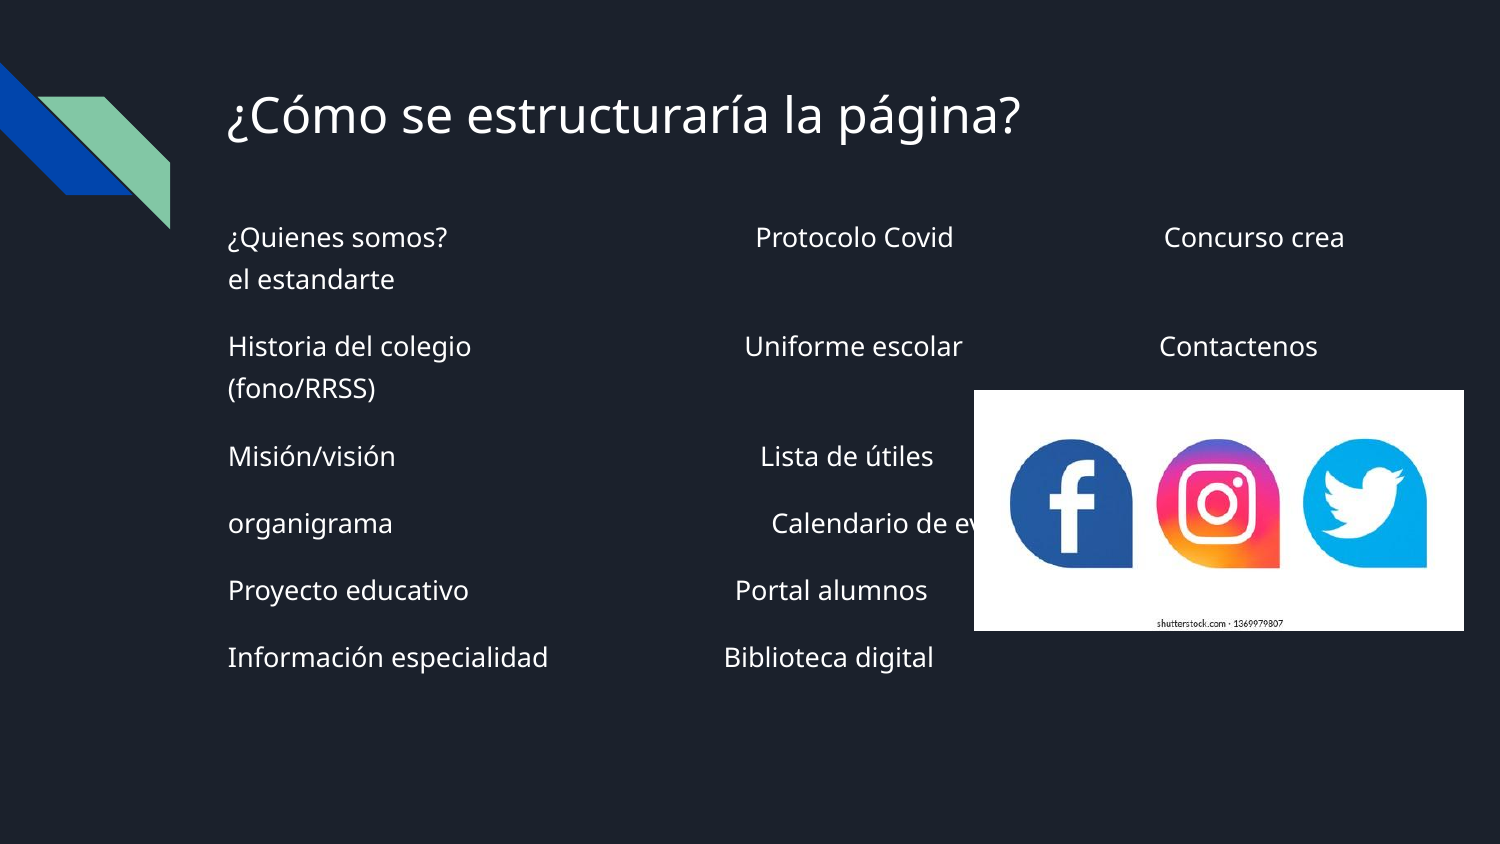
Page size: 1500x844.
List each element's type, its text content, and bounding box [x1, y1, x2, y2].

list ¿Quienes somos? Protocolo Covid Concurso crea el estandarte Historia del colegio Uniforme escolar Contactenos (fono/RRSS) Misión/visión Lista de útiles organigrama Calendario de eventos Proyecto educativo Portal alumnos Información especialidad Biblioteca digital [212, 198, 1368, 735]
picture [974, 389, 1464, 631]
title ¿Cómo se estructuraría la página? [212, 64, 1368, 198]
